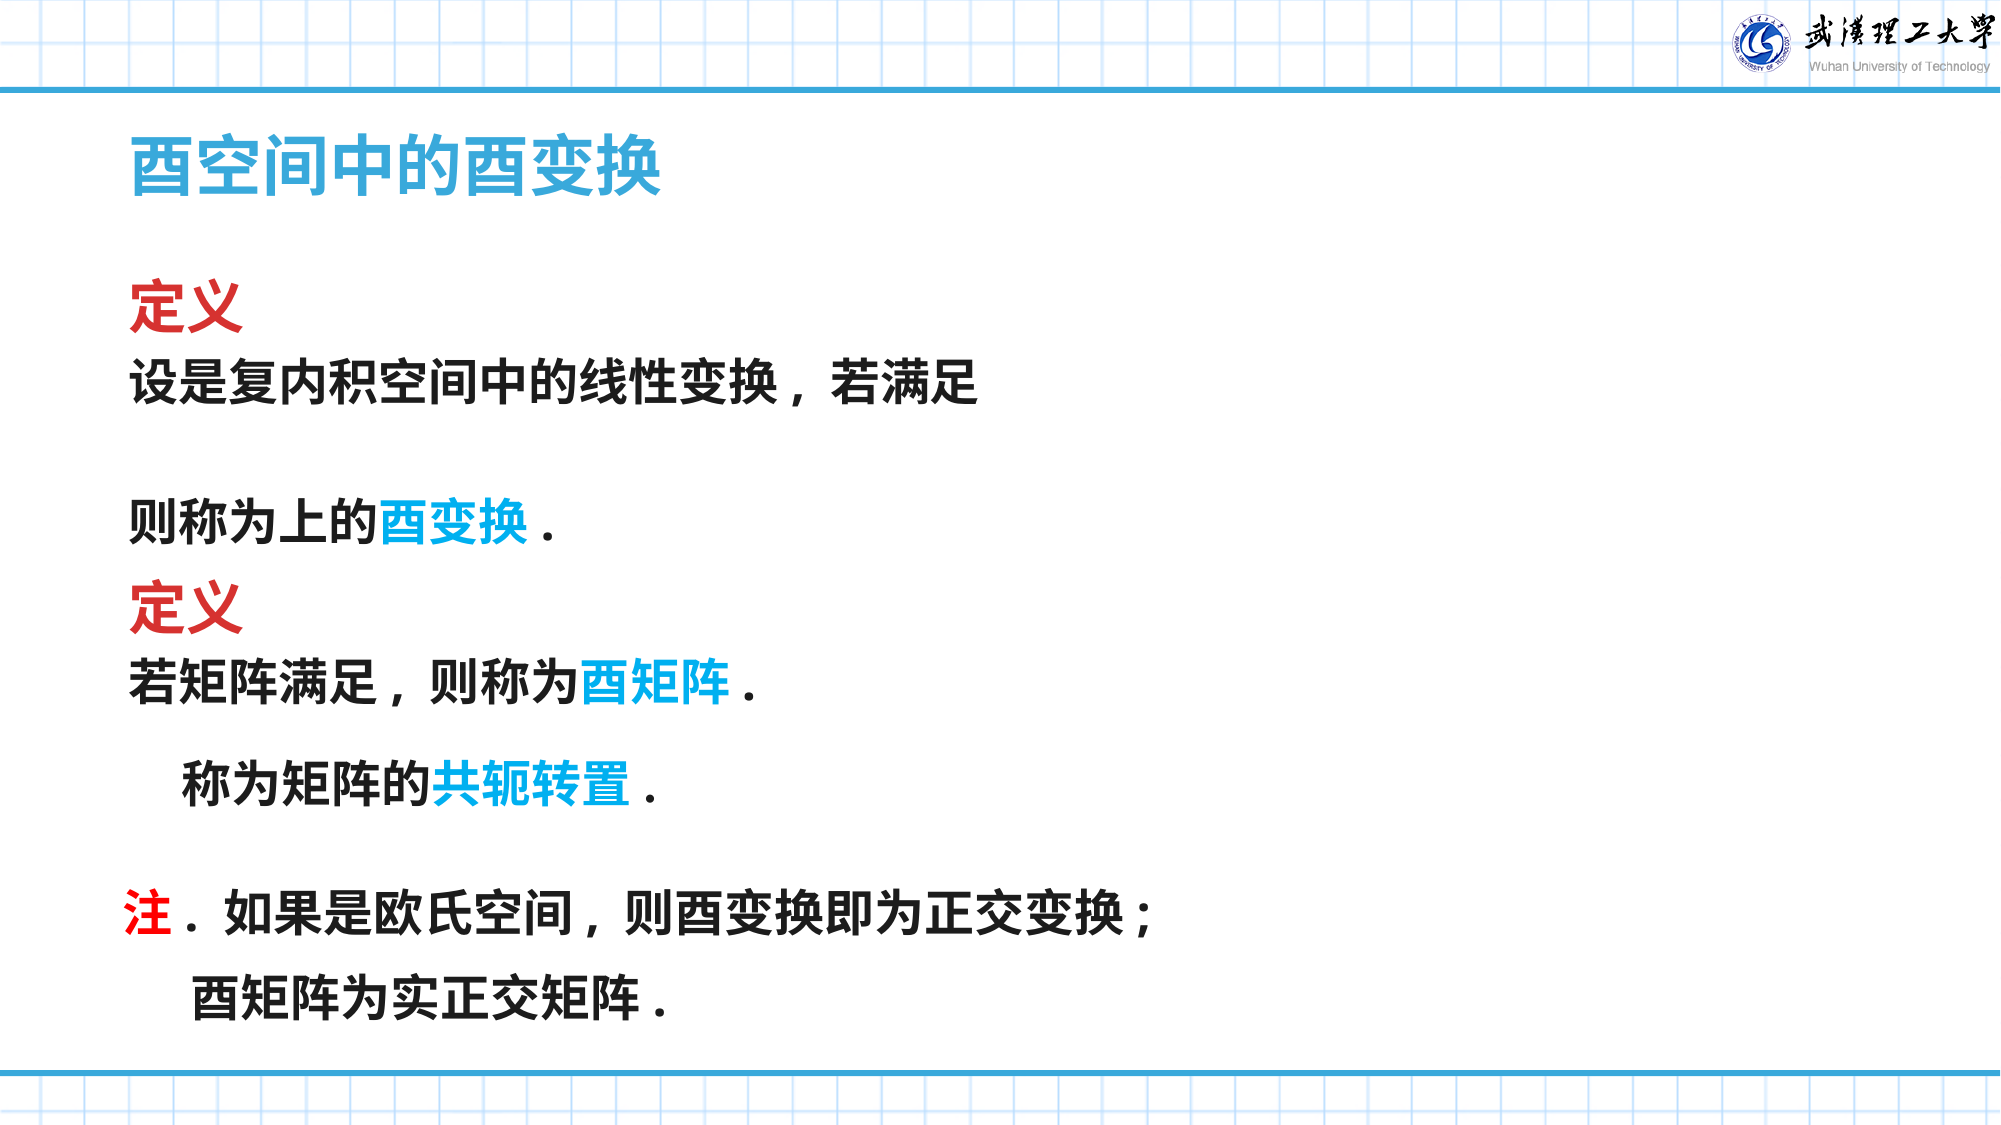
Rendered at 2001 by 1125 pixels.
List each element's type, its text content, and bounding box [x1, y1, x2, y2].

picture [0, 0, 2001, 87]
list 酉空间中的酉变换 [114, 94, 1162, 213]
picture [0, 1077, 2001, 1125]
